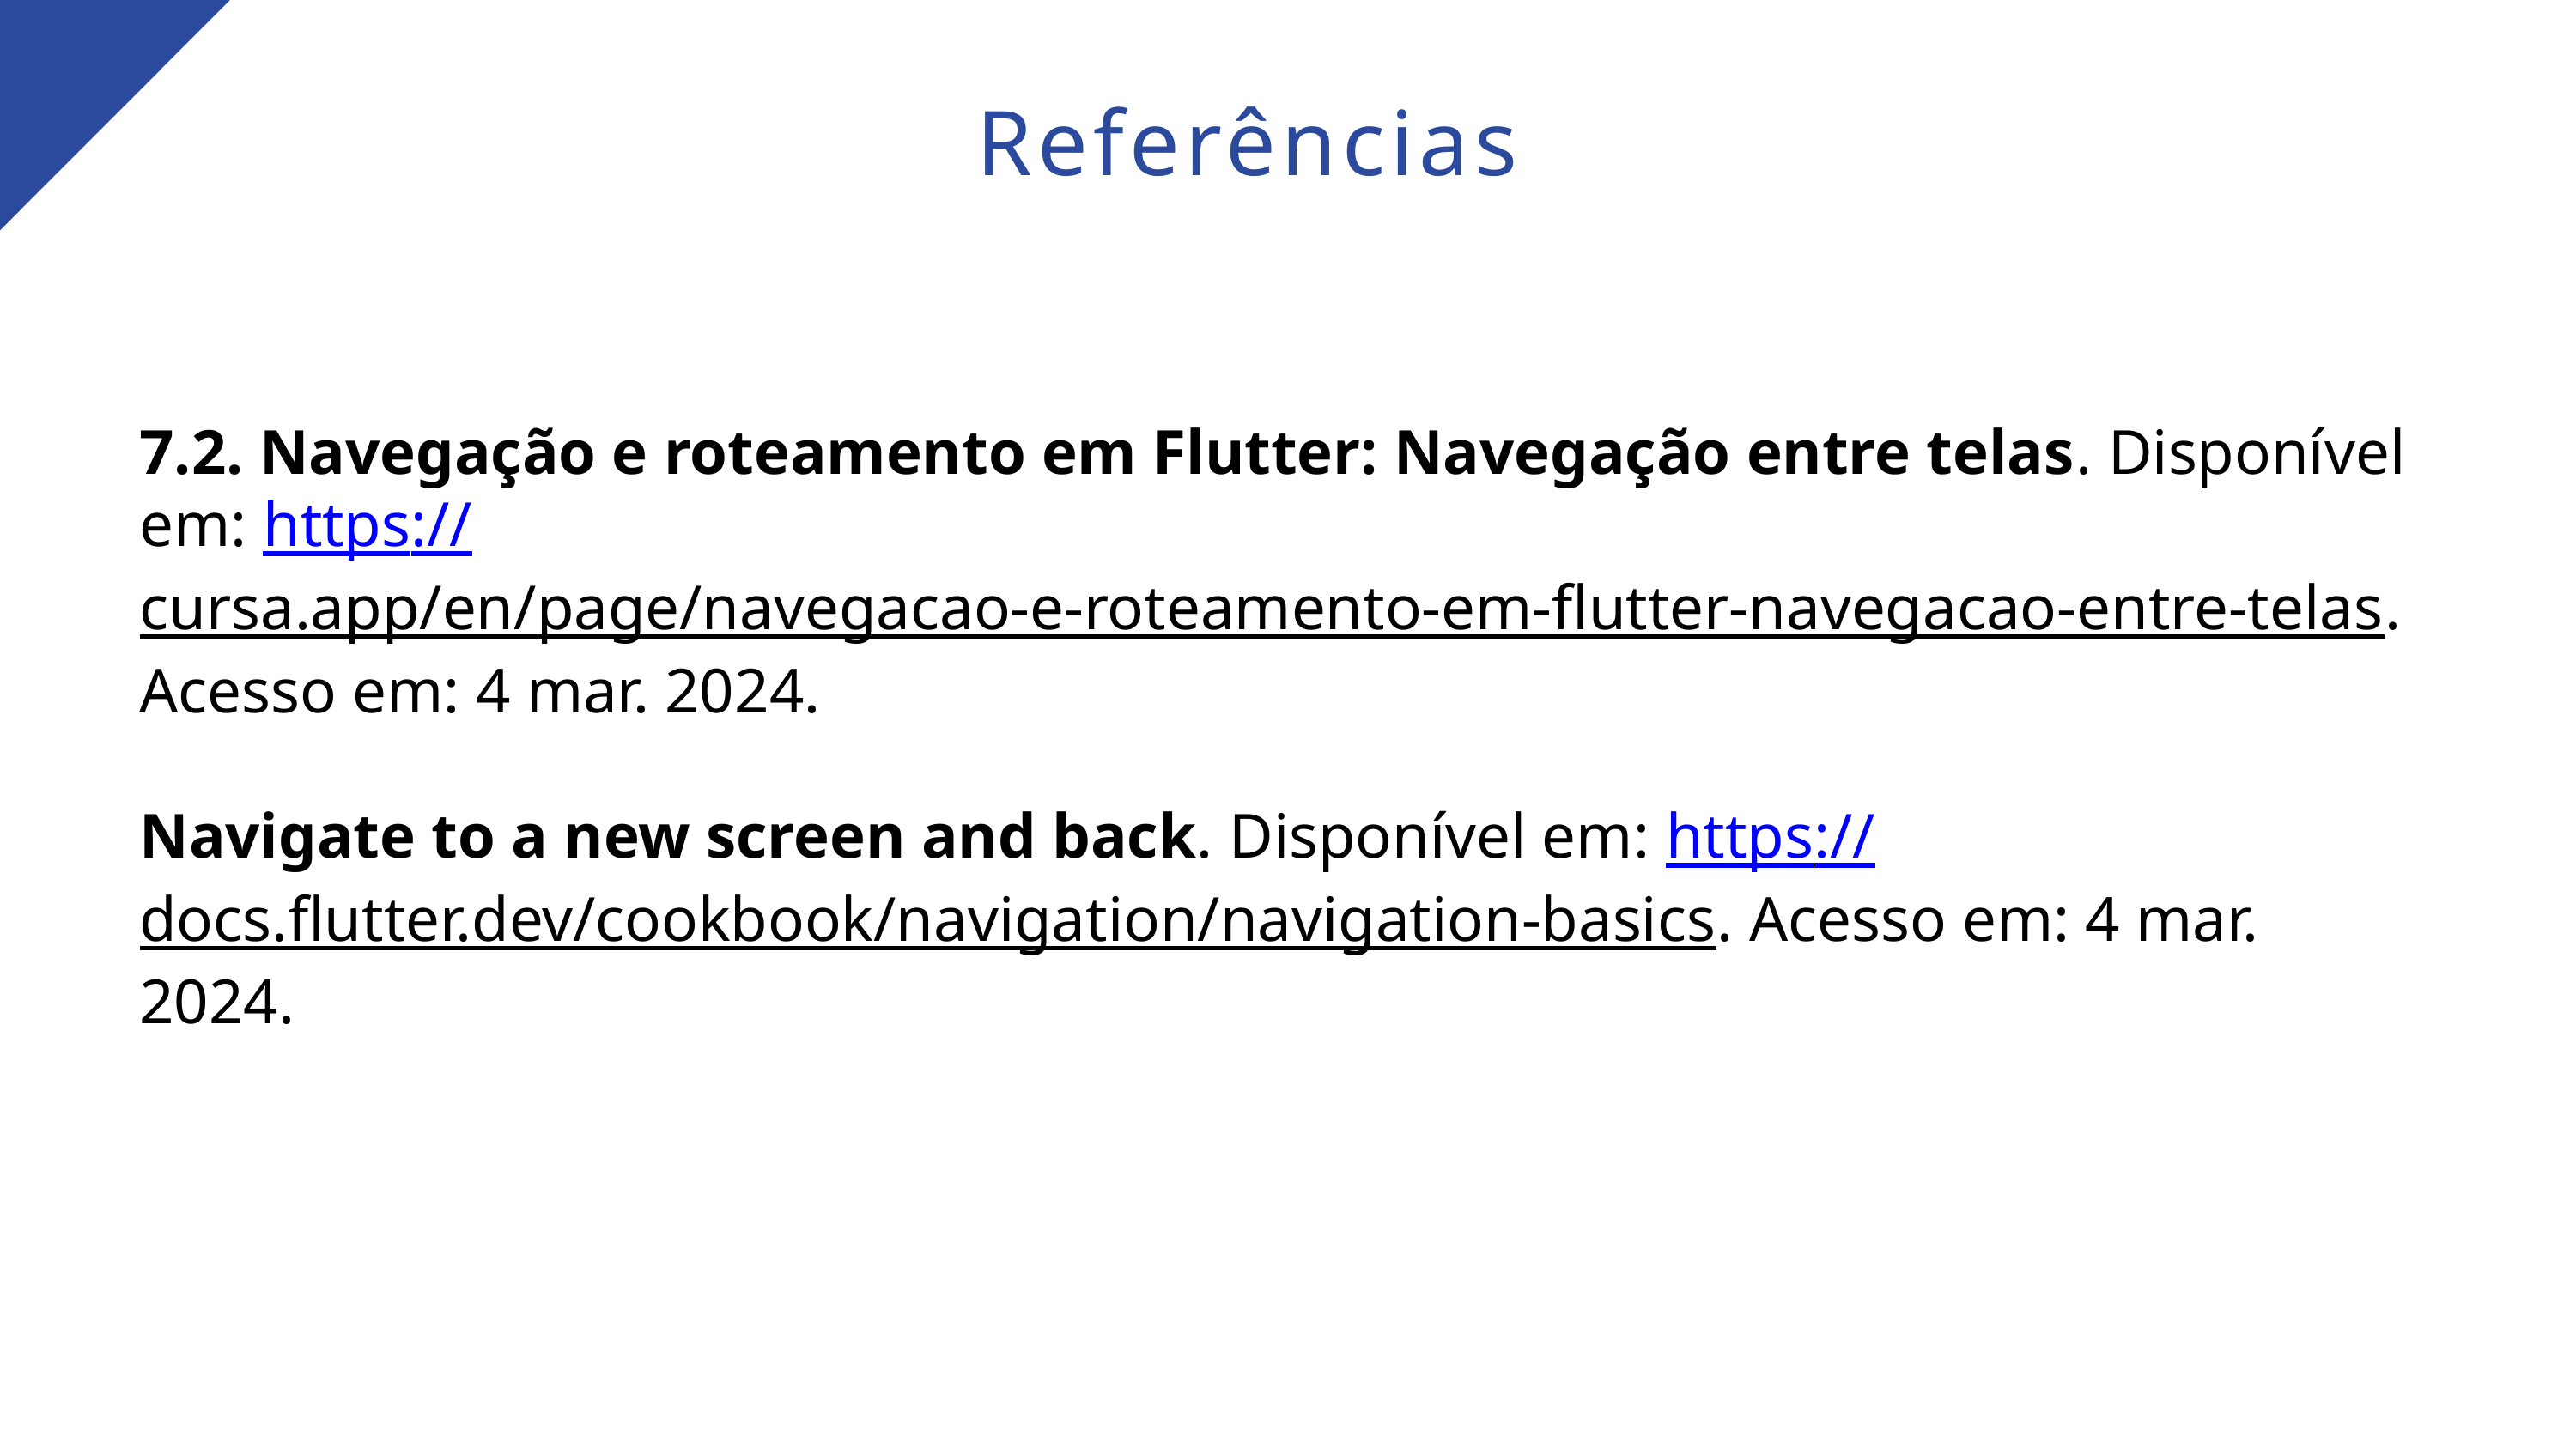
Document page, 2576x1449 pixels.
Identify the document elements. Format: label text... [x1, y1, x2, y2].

text_box Referências [676, 80, 1820, 194]
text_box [0, 0, 231, 231]
text_box 7.2. Navegação e roteamento em Flutter: Navegação entre telas. Disponível em: https://cursa.app/en/page/navegacao-e-roteamento-em-flutter-navegacao-entre-telas. Acesso em: 4 mar. 2024. Navigate to a new screen and back. Disponível em: https://docs.flutter.dev/cookbook/navigation/navigation-basics. Acesso em: 4 mar. 2024. [139, 413, 2414, 1036]
